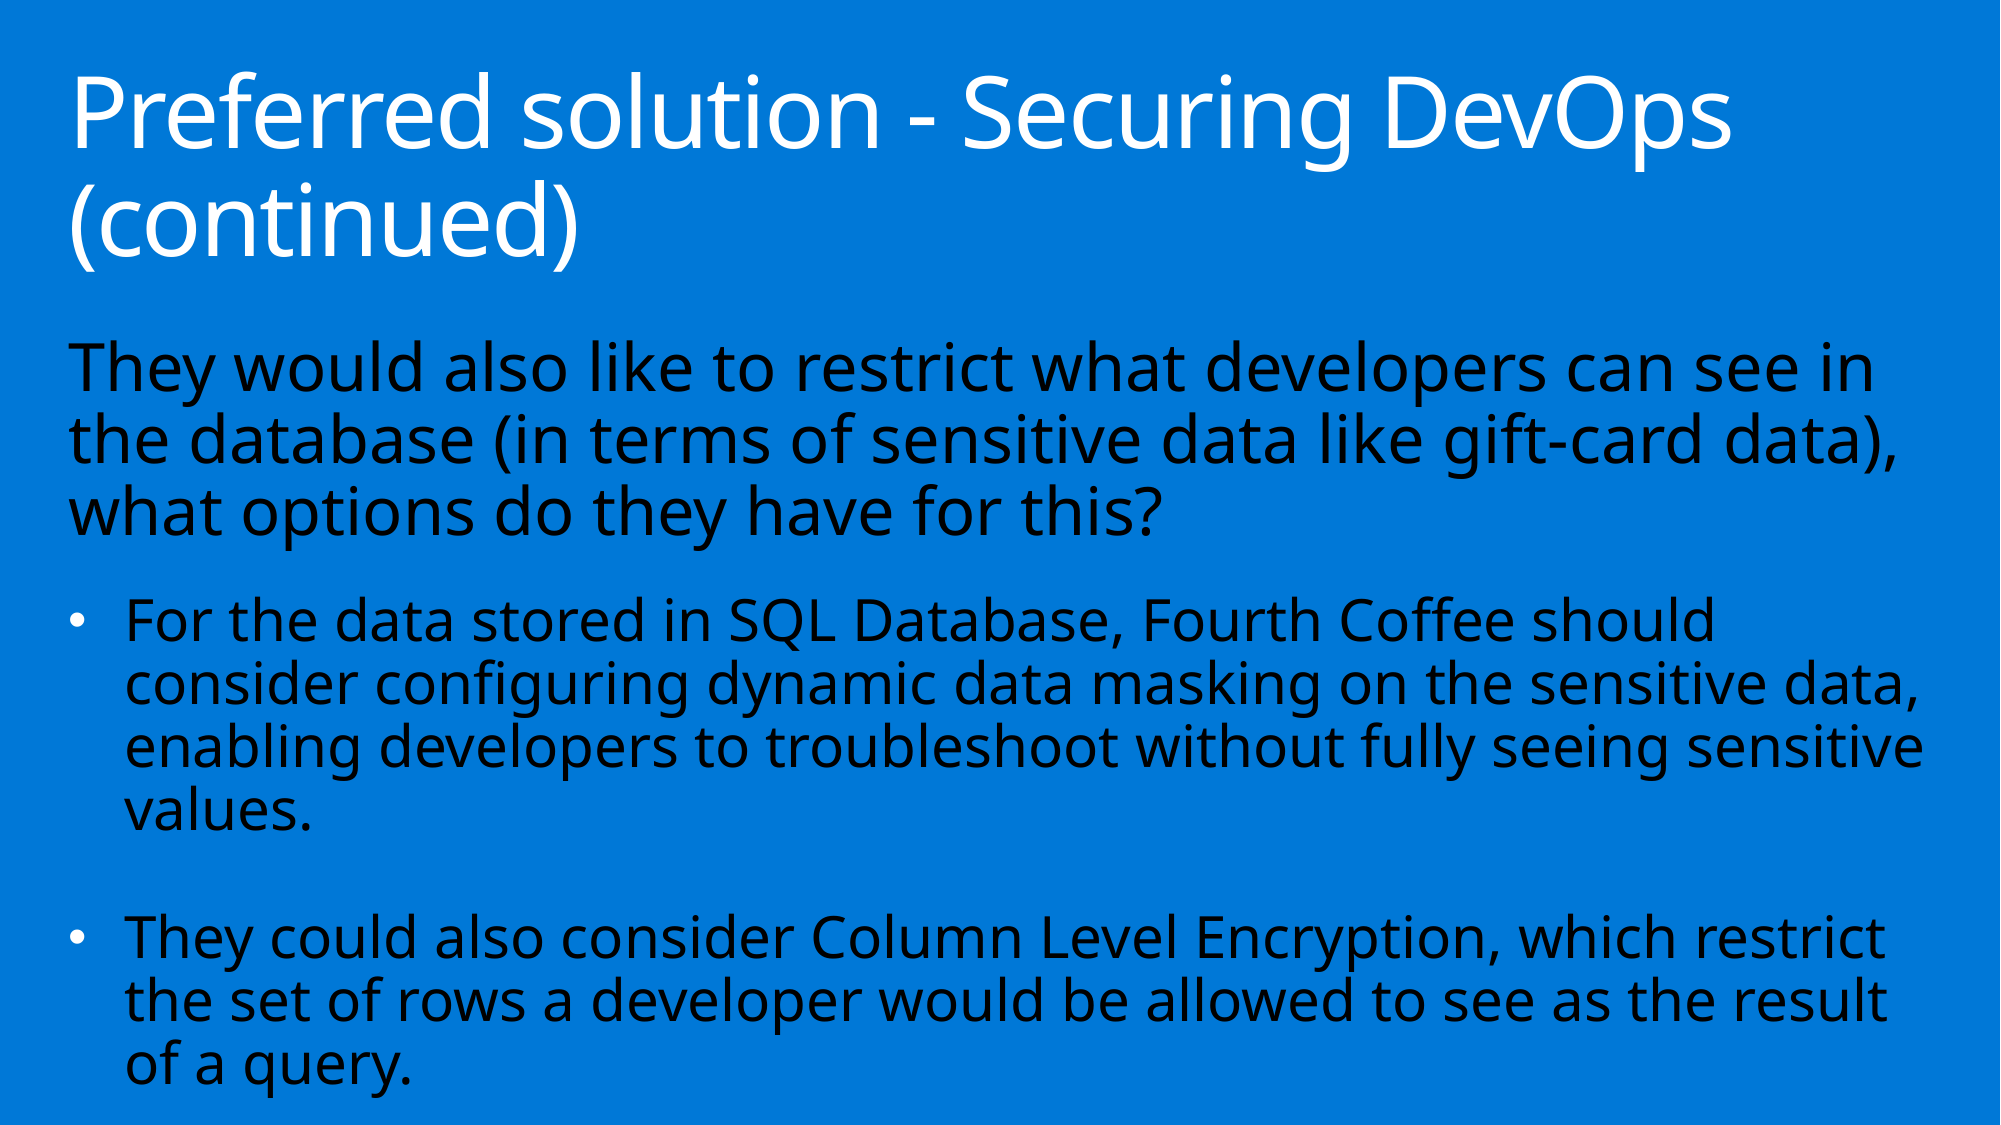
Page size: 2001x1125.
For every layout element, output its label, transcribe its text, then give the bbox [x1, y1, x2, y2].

list They would also like to restrict what developers can see in the database (in terms of sensitive data like gift-card data), what options do they have for this? For the data stored in SQL Database, Fourth Coffee should consider configuring dynamic data masking on the sensitive data, enabling developers to troubleshoot without fully seeing sensitive values. They could also consider Column Level Encryption, which restrict the set of rows a developer would be allowed to see as the result of a query. [44, 319, 1956, 975]
title Preferred solution - Securing DevOps (continued) [44, 47, 1957, 196]
